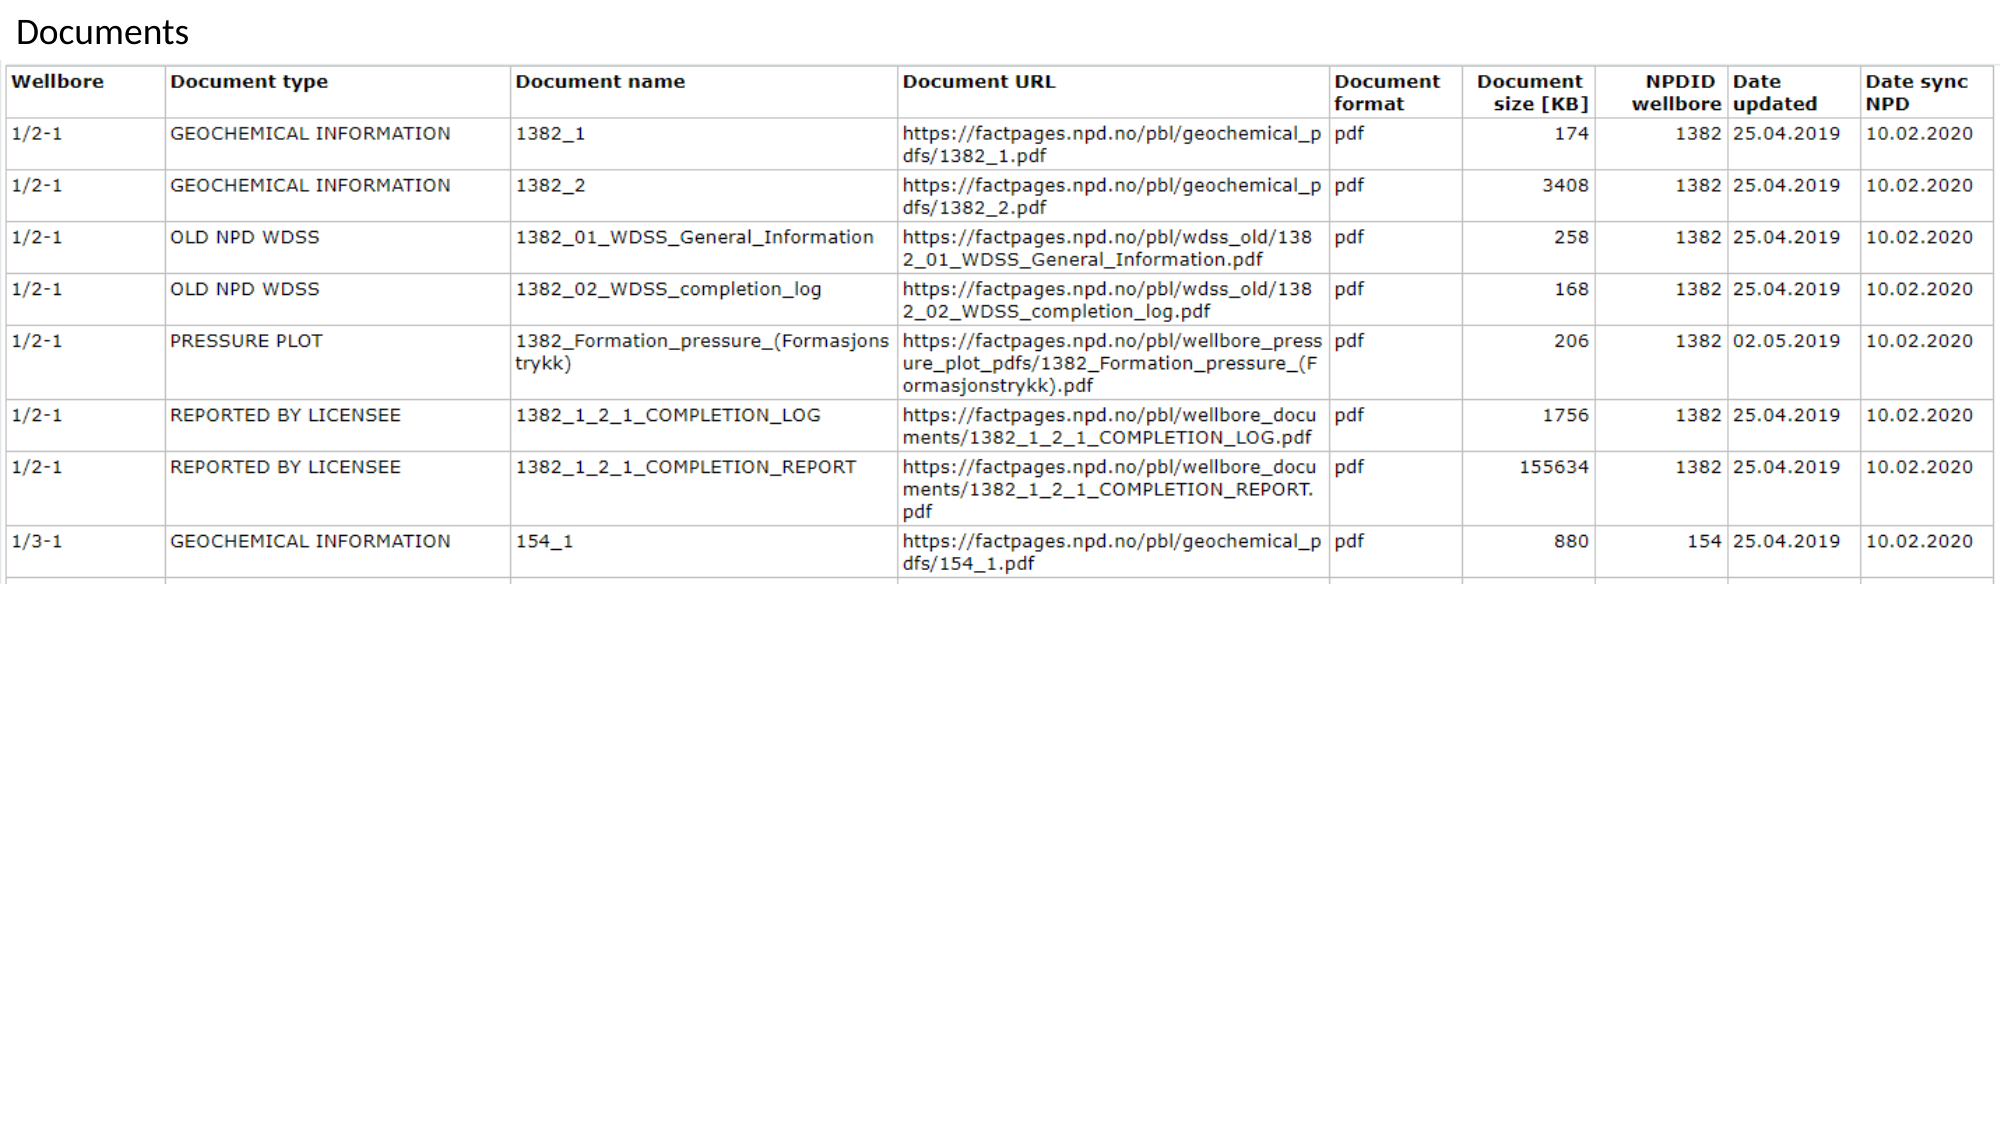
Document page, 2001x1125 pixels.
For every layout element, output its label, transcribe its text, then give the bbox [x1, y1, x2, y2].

text_box Documents [1, 0, 205, 60]
picture [0, 60, 2000, 584]
